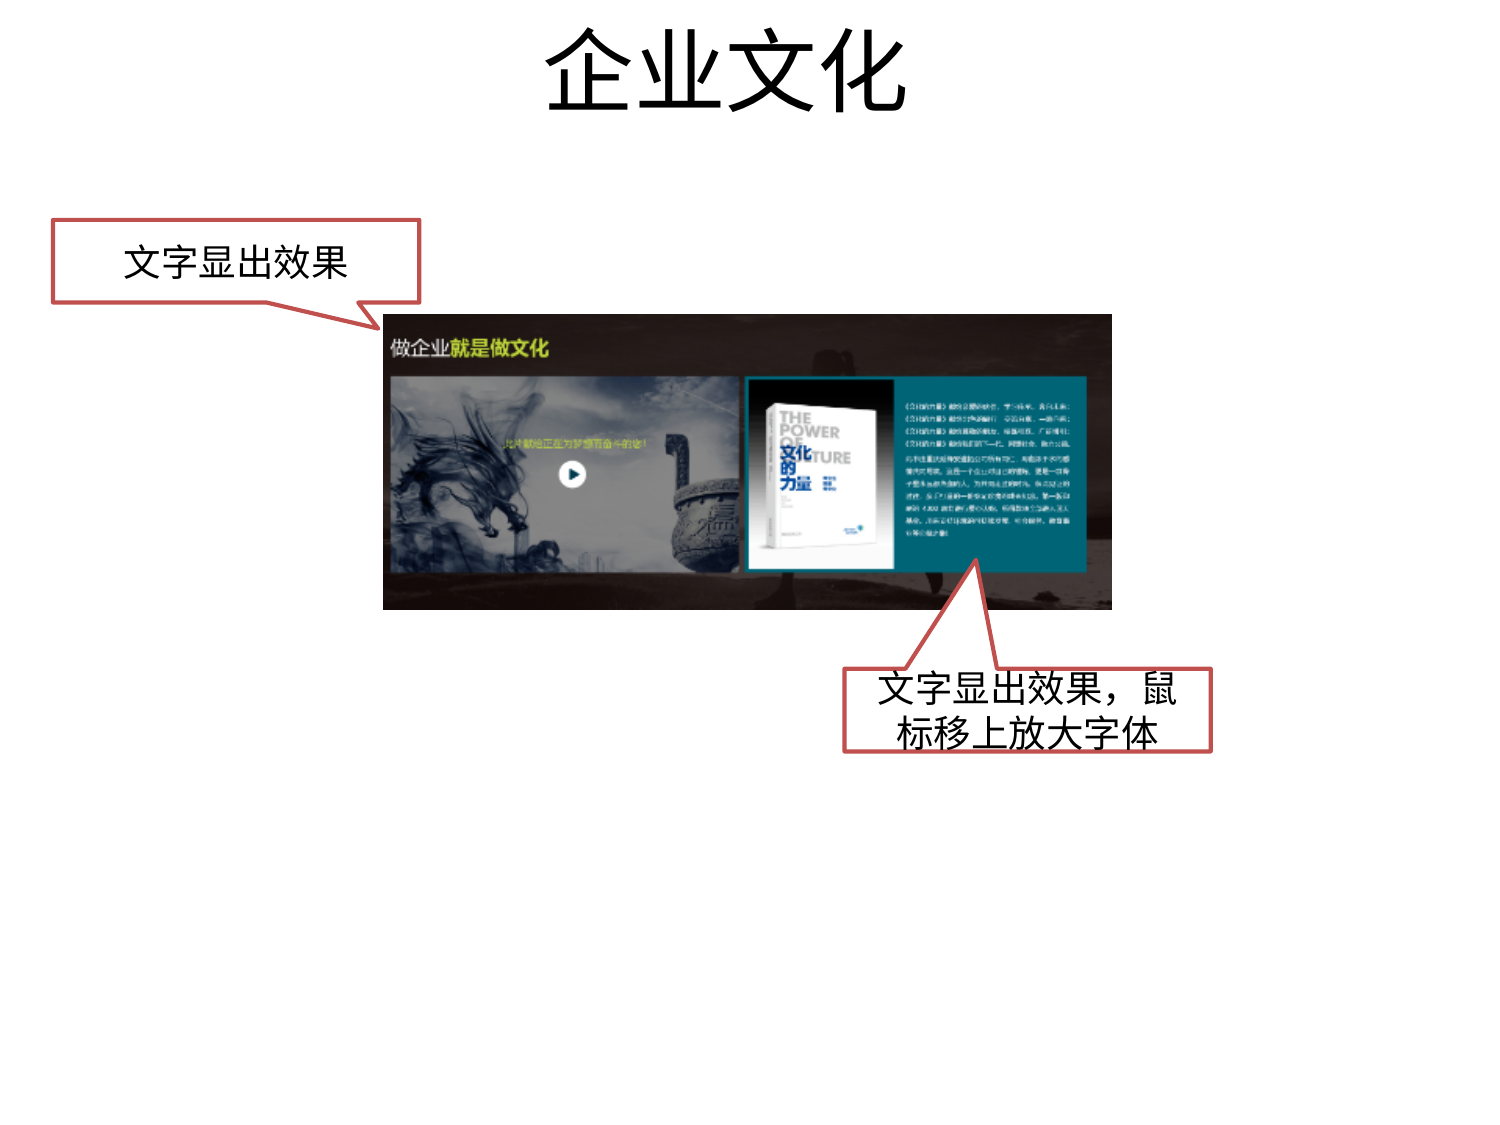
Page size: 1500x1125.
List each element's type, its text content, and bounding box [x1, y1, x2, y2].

picture [383, 314, 1113, 611]
text_box 文字显出效果 [50, 217, 422, 331]
title 企业文化 [88, 0, 1364, 138]
text_box 文字显出效果，鼠标移上放大字体 [842, 619, 1213, 754]
